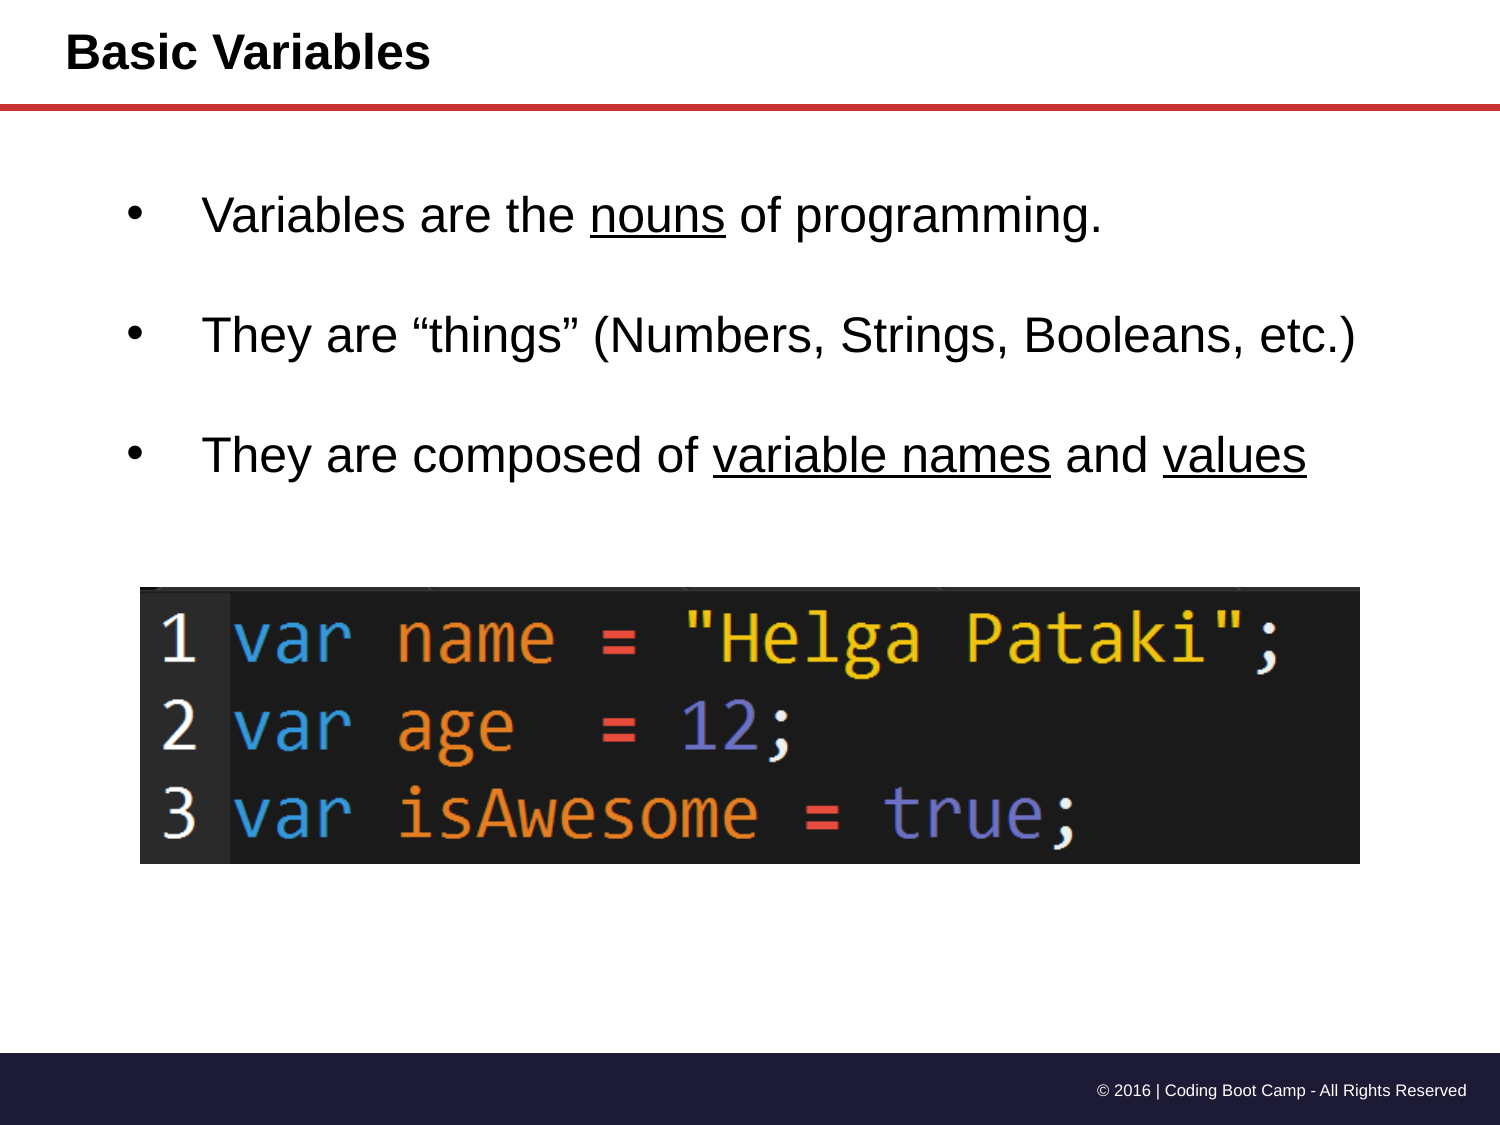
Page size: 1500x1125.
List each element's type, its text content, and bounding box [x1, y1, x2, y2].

text_box Variables are the nouns of programming. They are “things” (Numbers, Strings, Booleans, etc.) They are composed of variable names and values [73, 174, 1483, 975]
title Basic Variables [50, 0, 948, 108]
picture [140, 587, 1360, 865]
